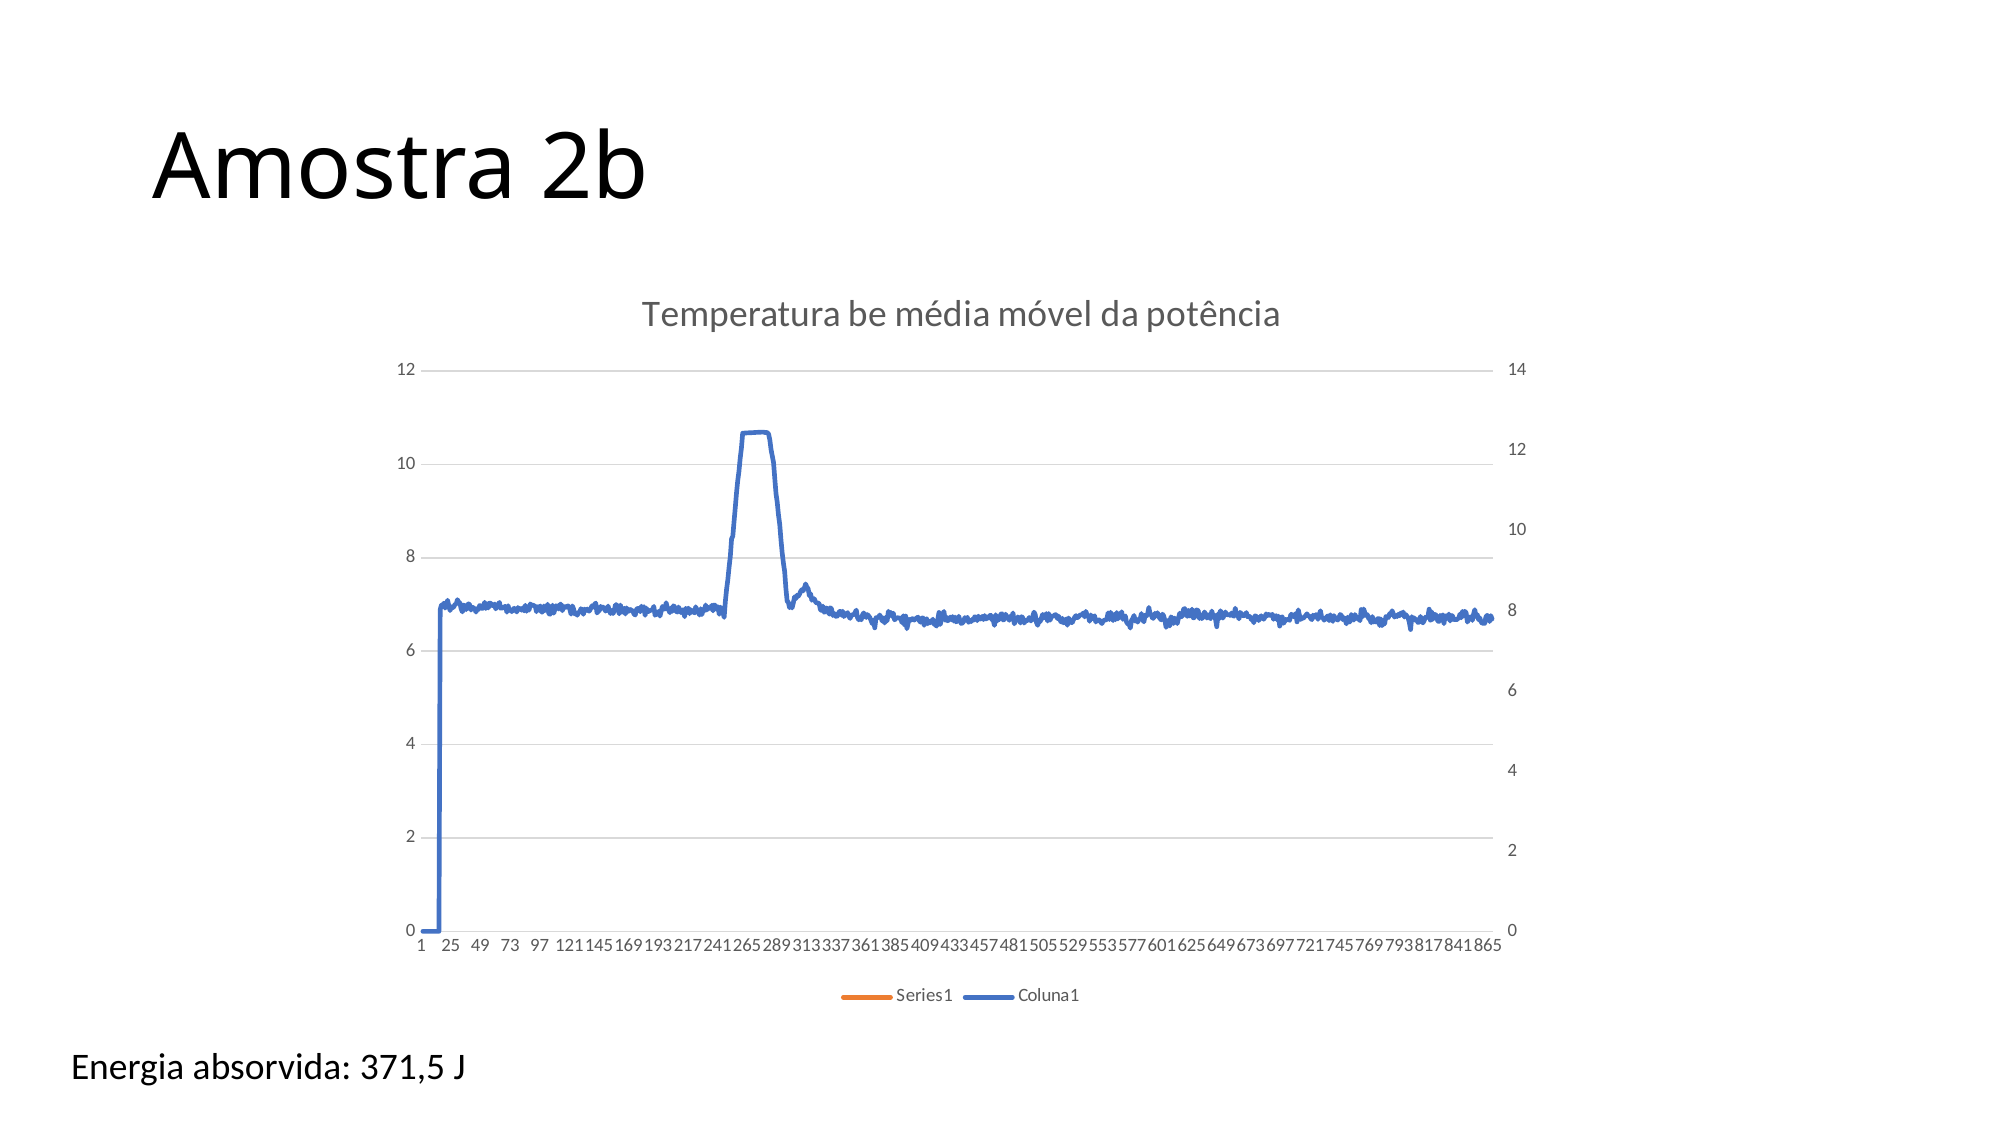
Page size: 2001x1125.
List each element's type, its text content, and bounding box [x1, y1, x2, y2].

text_box Energia absorvida: 371,5 J [56, 1034, 1057, 1095]
title Amostra 2b [137, 59, 1863, 278]
chart [372, 263, 1550, 1013]
